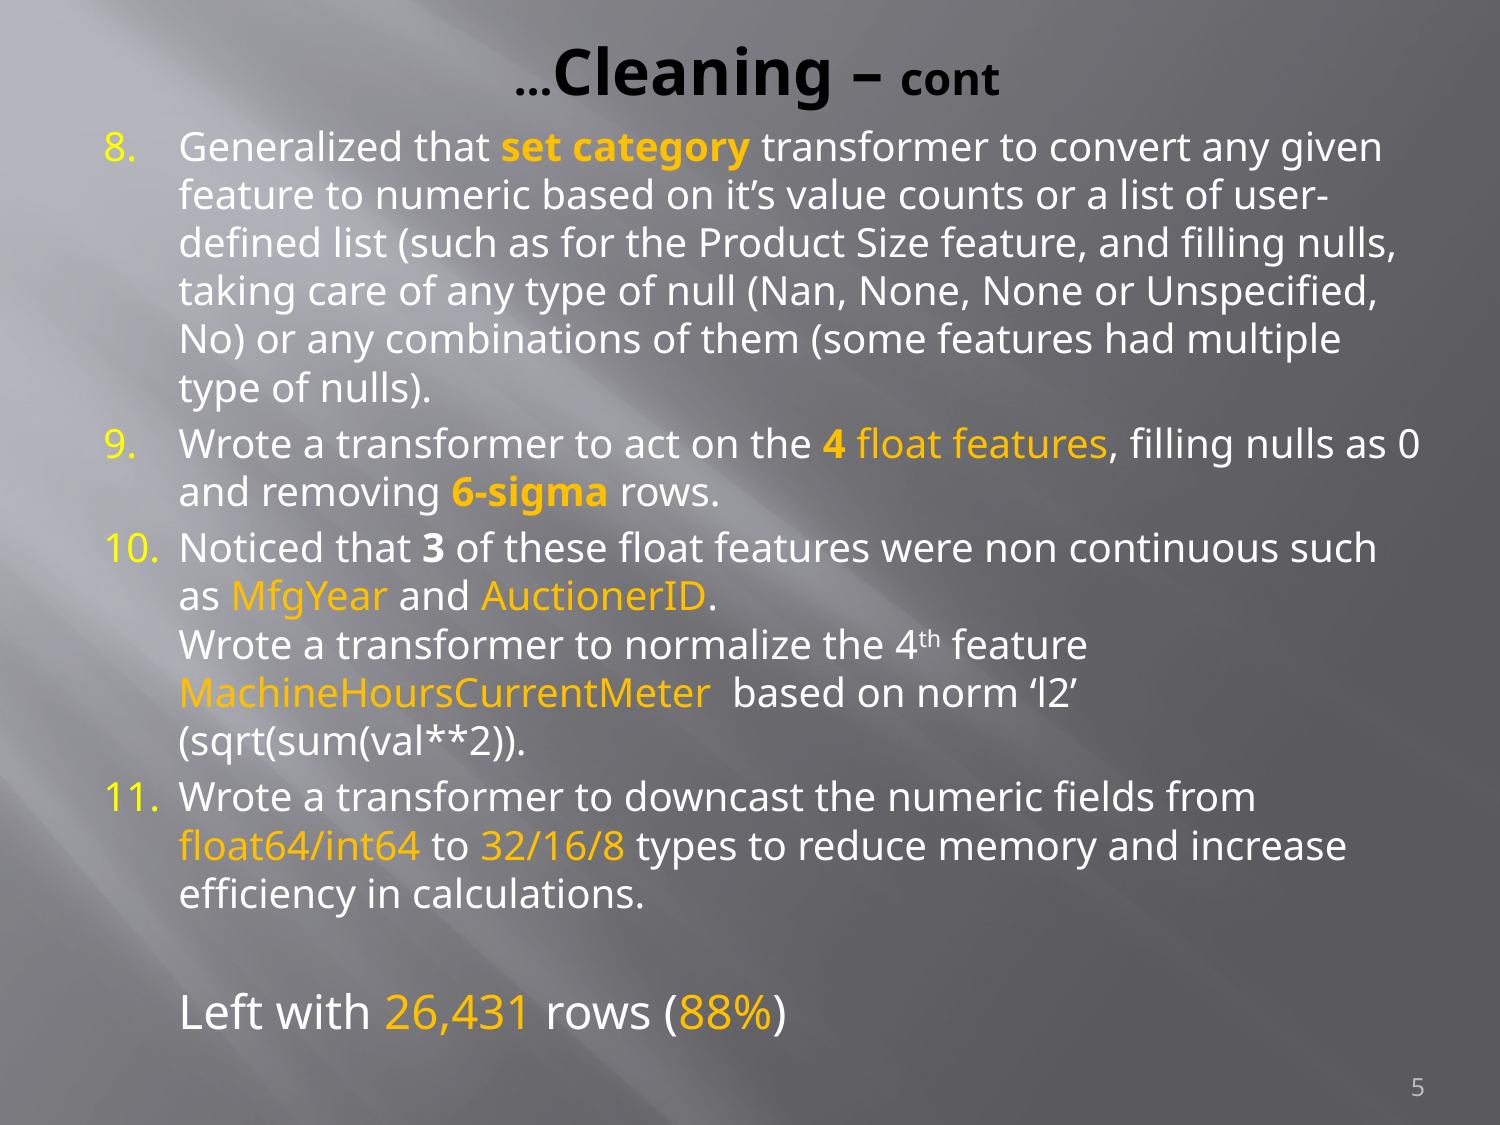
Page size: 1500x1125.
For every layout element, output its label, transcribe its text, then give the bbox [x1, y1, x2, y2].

title Cleaning – cont… [82, 23, 1432, 116]
list Generalized that set category transformer to convert any given feature to numeric based on it’s value counts or a list of user-defined list (such as for the Product Size feature, and filling nulls, taking care of any type of null (Nan, None, None or Unspecified, No) or any combinations of them (some features had multiple type of nulls). Wrote a transformer to act on the 4 float features, filling nulls as 0 and removing 6-sigma rows. Noticed that 3 of these float features were non continuous such as MfgYear and AuctionerID. Wrote a transformer to normalize the 4th feature MachineHoursCurrentMeter based on norm ‘l2’ (sqrt(sum(val**2)). Wrote a transformer to downcast the numeric fields from float64/int64 to 32/16/8 types to reduce memory and increase efficiency in calculations. Left with 26,431 rows (88%) [88, 113, 1439, 1047]
slide_number 5 [1299, 1052, 1425, 1113]
